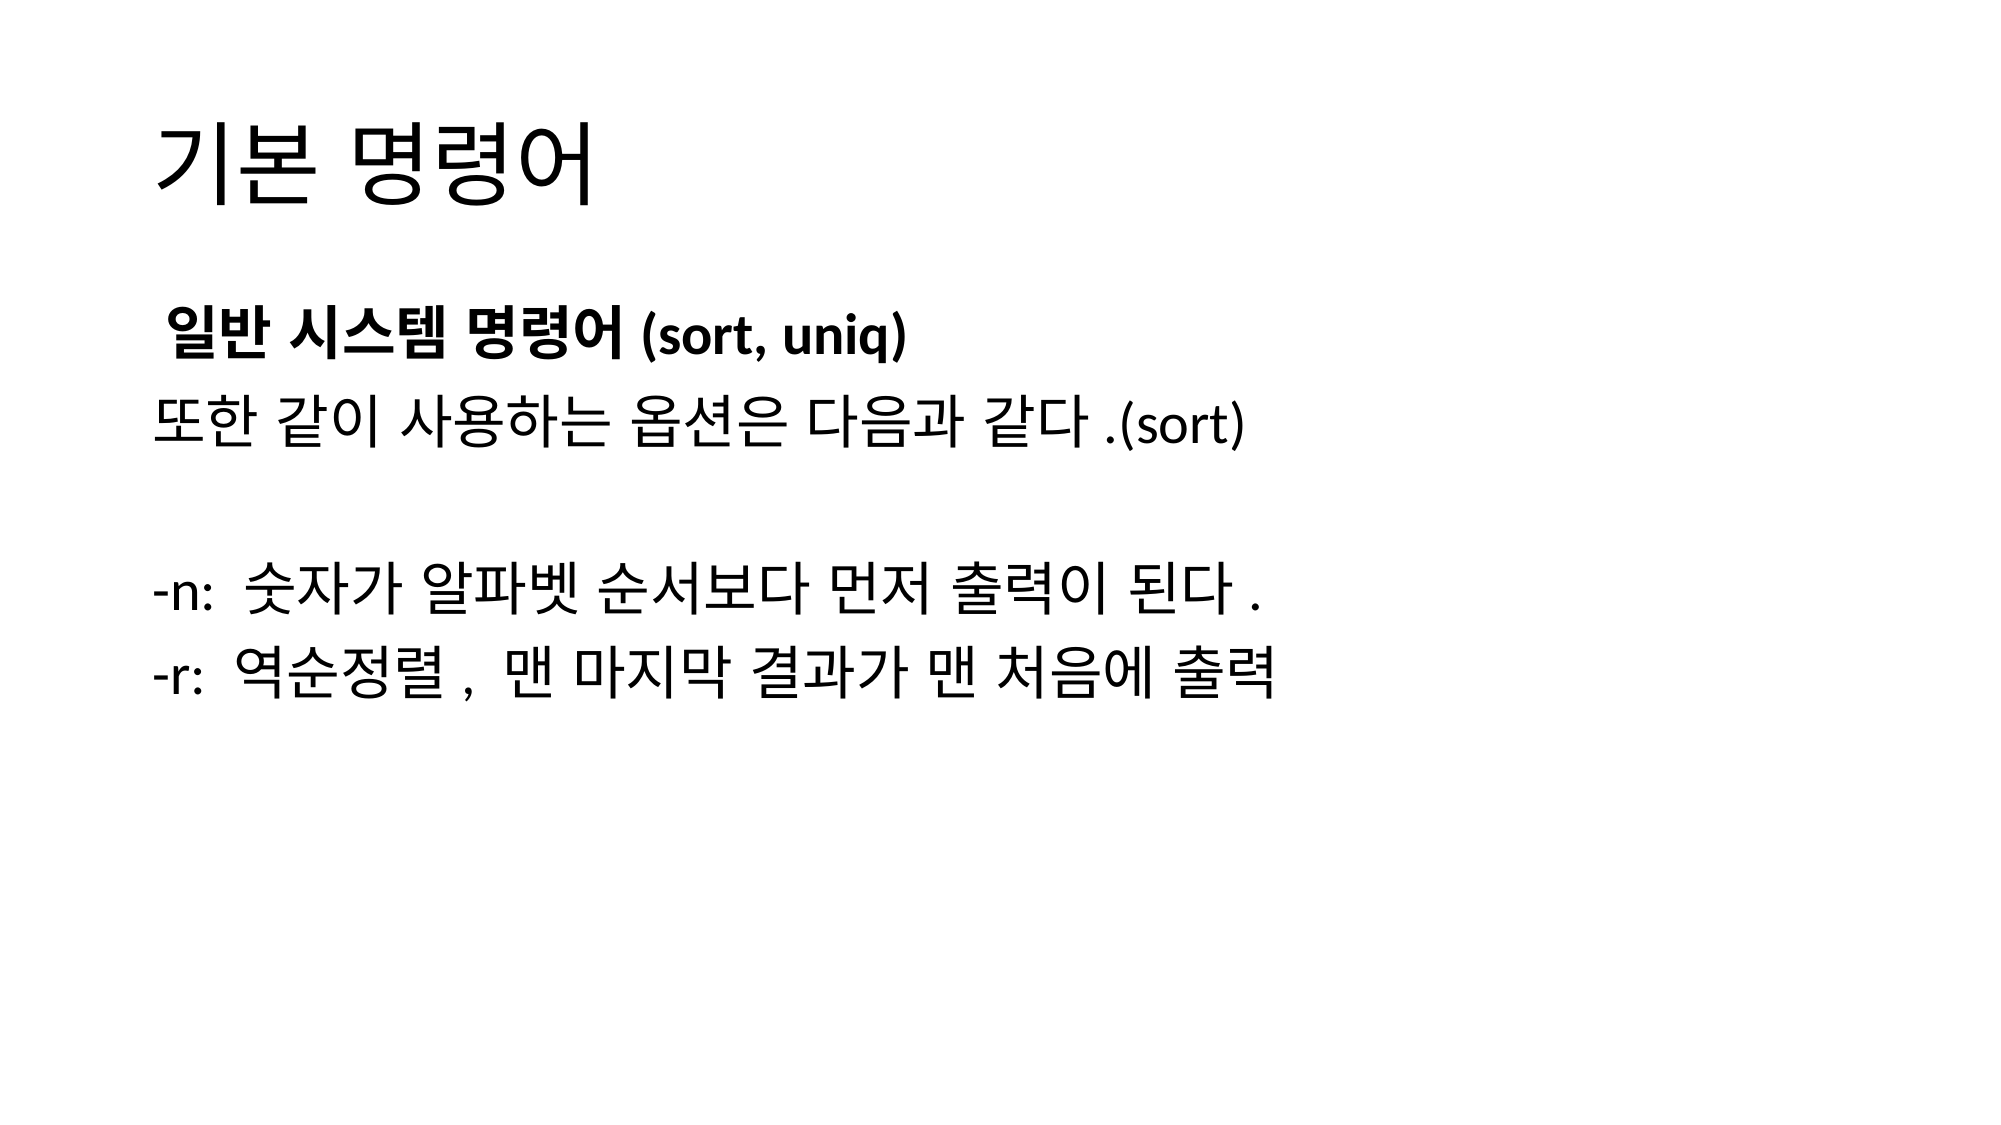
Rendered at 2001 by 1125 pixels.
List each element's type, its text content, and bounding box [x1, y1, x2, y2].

title 기본 명령어 [137, 59, 1863, 278]
list 또한 같이 사용하는 옵션은 다음과 같다.(sort) -n: 숫자가 알파벳 순서보다 먼저 출력이 된다. -r: 역순정렬, 맨 마지막 결과가 맨 처음에 출력 [137, 385, 1863, 1014]
text_box 일반 시스템 명령어(sort, uniq) [150, 288, 924, 374]
